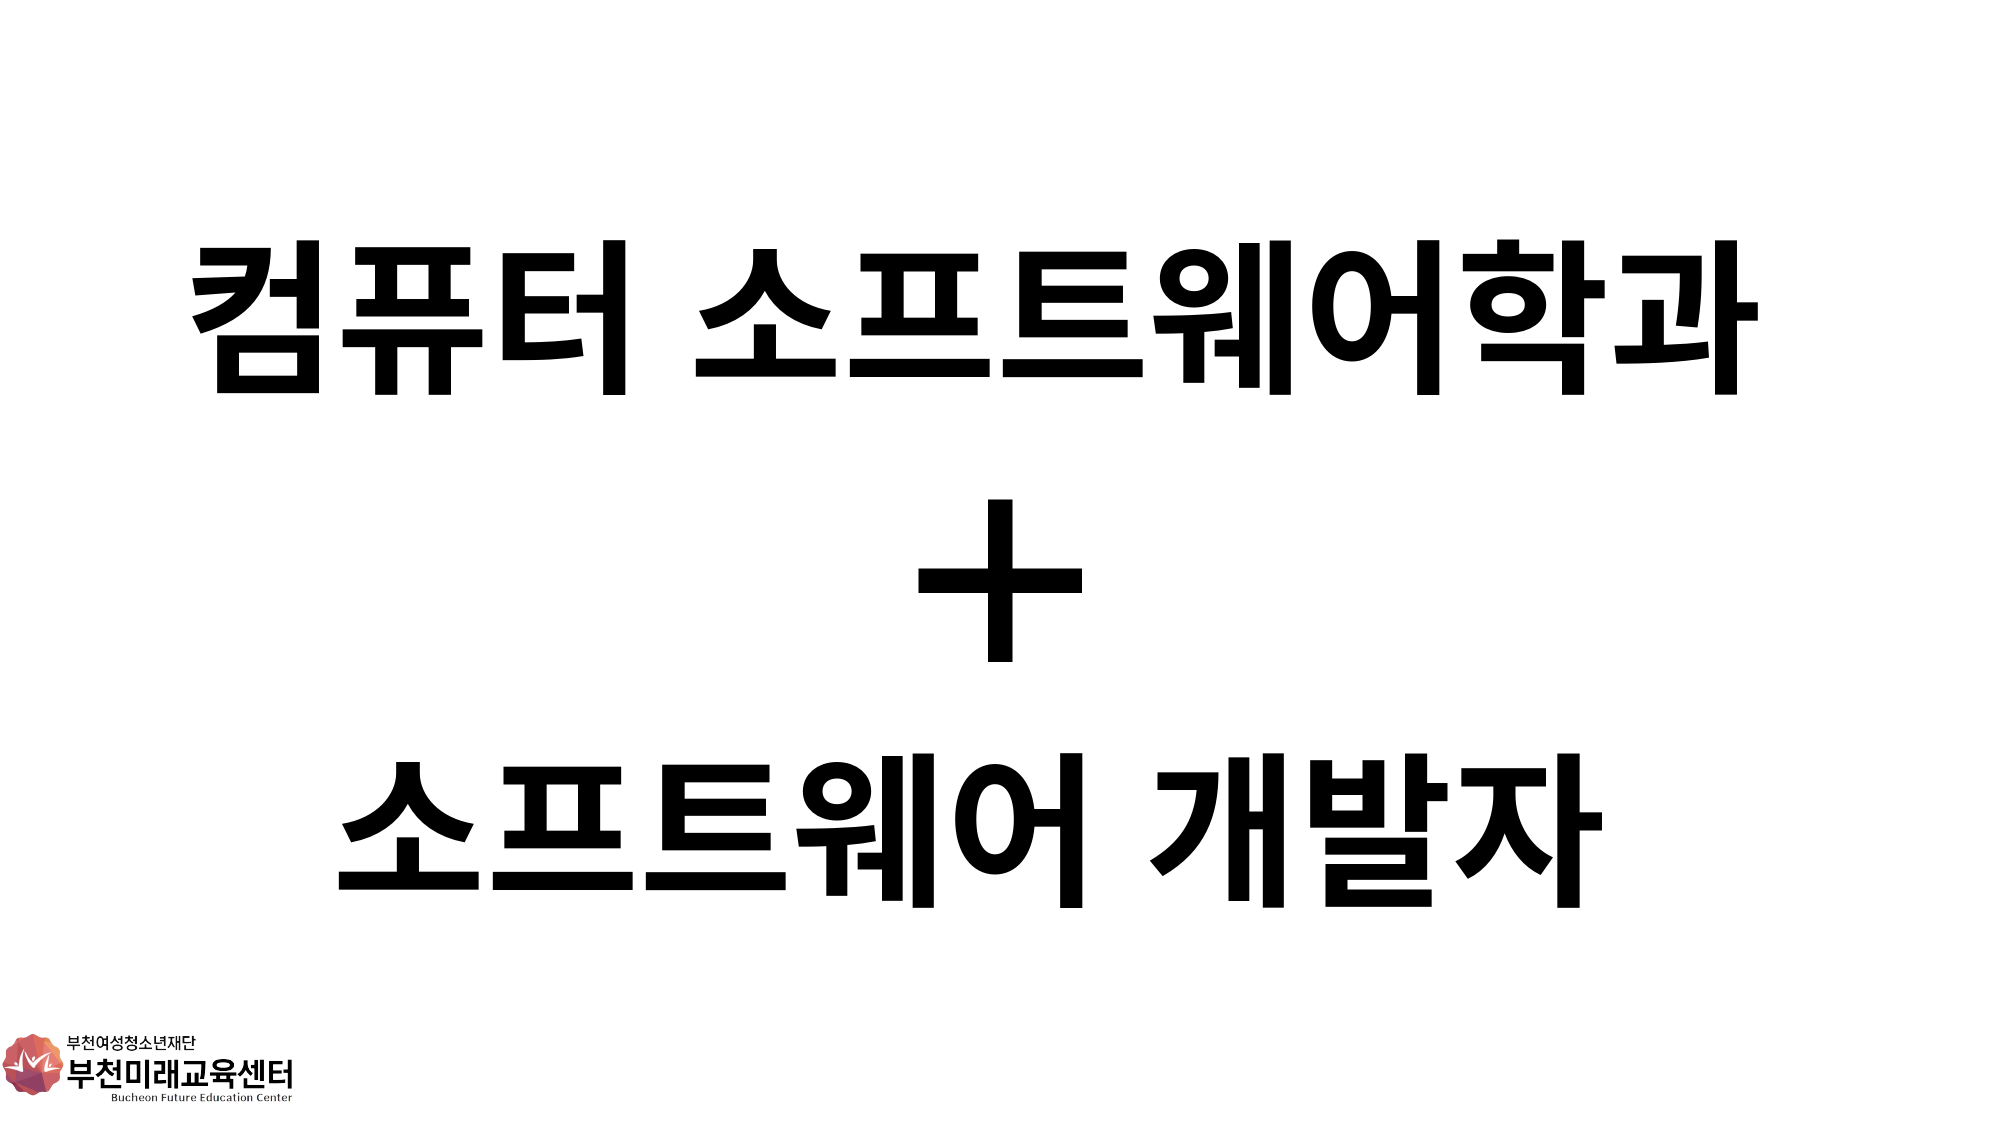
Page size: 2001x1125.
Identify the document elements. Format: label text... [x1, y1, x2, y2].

text_box 컴퓨터 소프트웨어학과 [168, 205, 1832, 421]
picture [0, 991, 294, 1125]
text_box 소프트웨어 개발자 [317, 719, 1981, 934]
picture [902, 482, 1098, 678]
